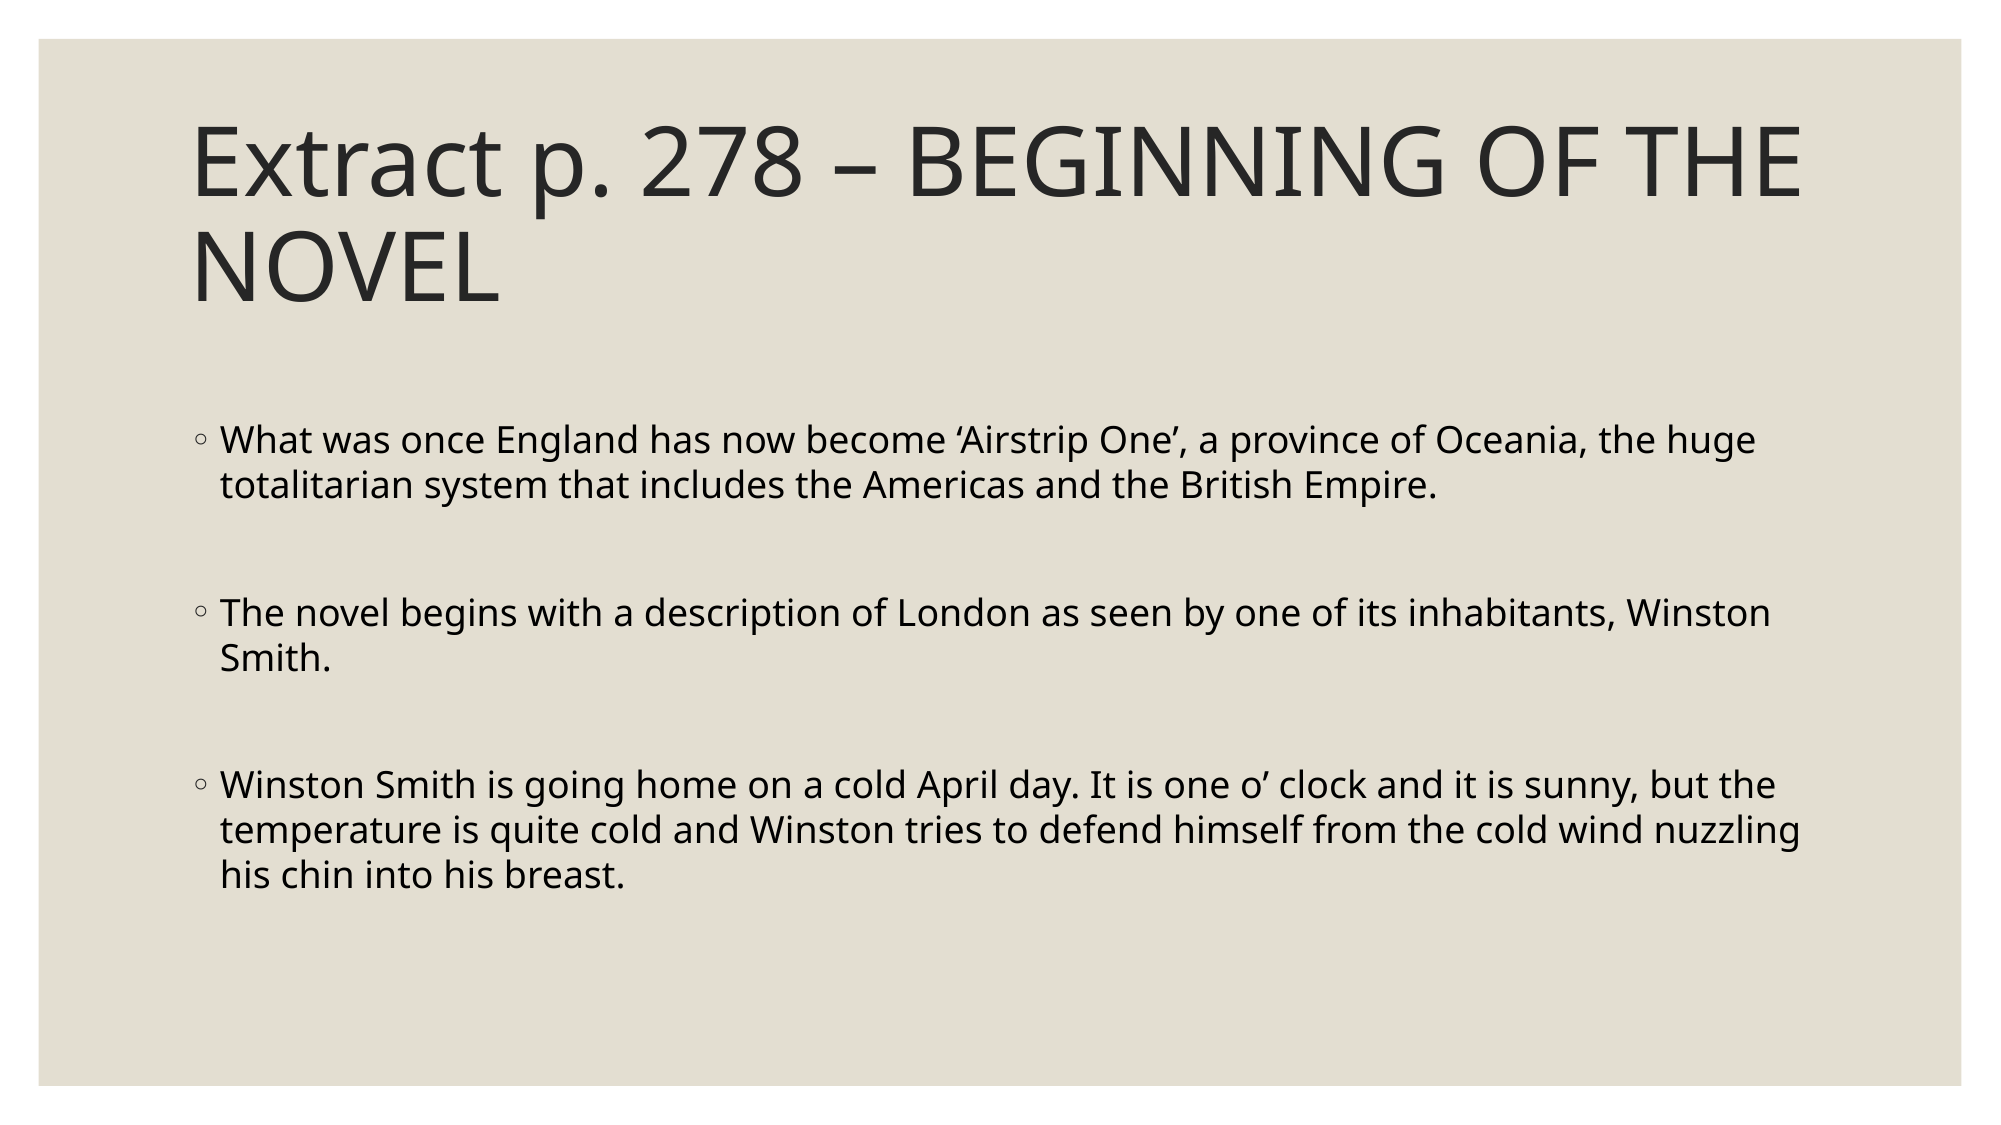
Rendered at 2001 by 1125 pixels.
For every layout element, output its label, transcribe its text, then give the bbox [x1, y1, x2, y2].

title Extract p. 278 – BEGINNING OF THE NOVEL [174, 105, 1825, 331]
list What was once England has now become ‘Airstrip One’, a province of Oceania, the huge totalitarian system that includes the Americas and the British Empire. The novel begins with a description of London as seen by one of its inhabitants, Winston Smith. Winston Smith is going home on a cold April day. It is one o’ clock and it is sunny, but the temperature is quite cold and Winston tries to defend himself from the cold wind nuzzling his chin into his breast. [174, 345, 1825, 990]
